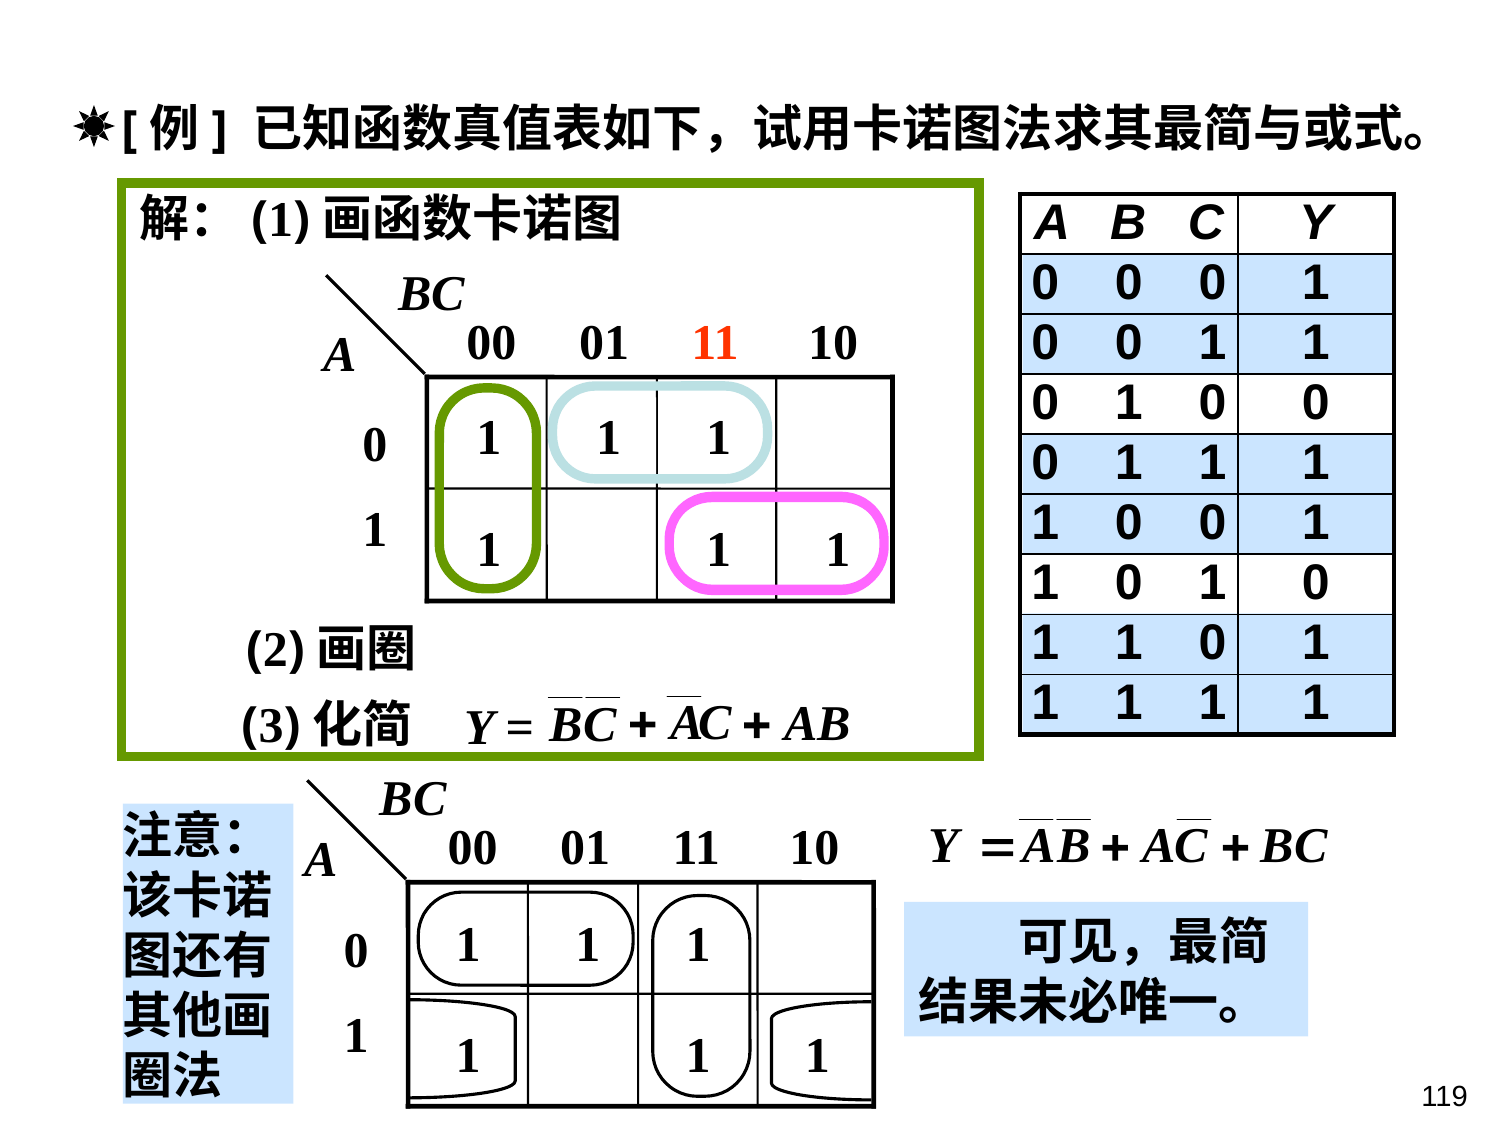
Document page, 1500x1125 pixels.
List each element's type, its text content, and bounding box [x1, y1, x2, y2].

text_box [例] 已知函数真值表如下，试用卡诺图法求其最简与或式。 [106, 89, 1500, 164]
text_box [738, 700, 856, 745]
text_box [91, 137, 97, 145]
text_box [1022, 253, 1397, 734]
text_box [289, 757, 874, 1107]
text_box [121, 183, 979, 757]
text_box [543, 692, 622, 748]
slide_number 119 [1132, 1069, 1484, 1125]
text_box 注意： 该卡诺 图还有 其他画 圈法 [122, 803, 284, 1104]
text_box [624, 691, 740, 746]
table_header Y [1239, 196, 1392, 252]
text_box 可见，最简结果未必唯一。 [904, 901, 1309, 1037]
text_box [308, 252, 893, 602]
text_box [91, 107, 97, 115]
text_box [928, 814, 1336, 869]
text_box [80, 112, 106, 140]
text_box 解：(1)画函数卡诺图 [124, 178, 667, 183]
text_box [75, 123, 83, 129]
table_header A B C [1022, 196, 1237, 253]
